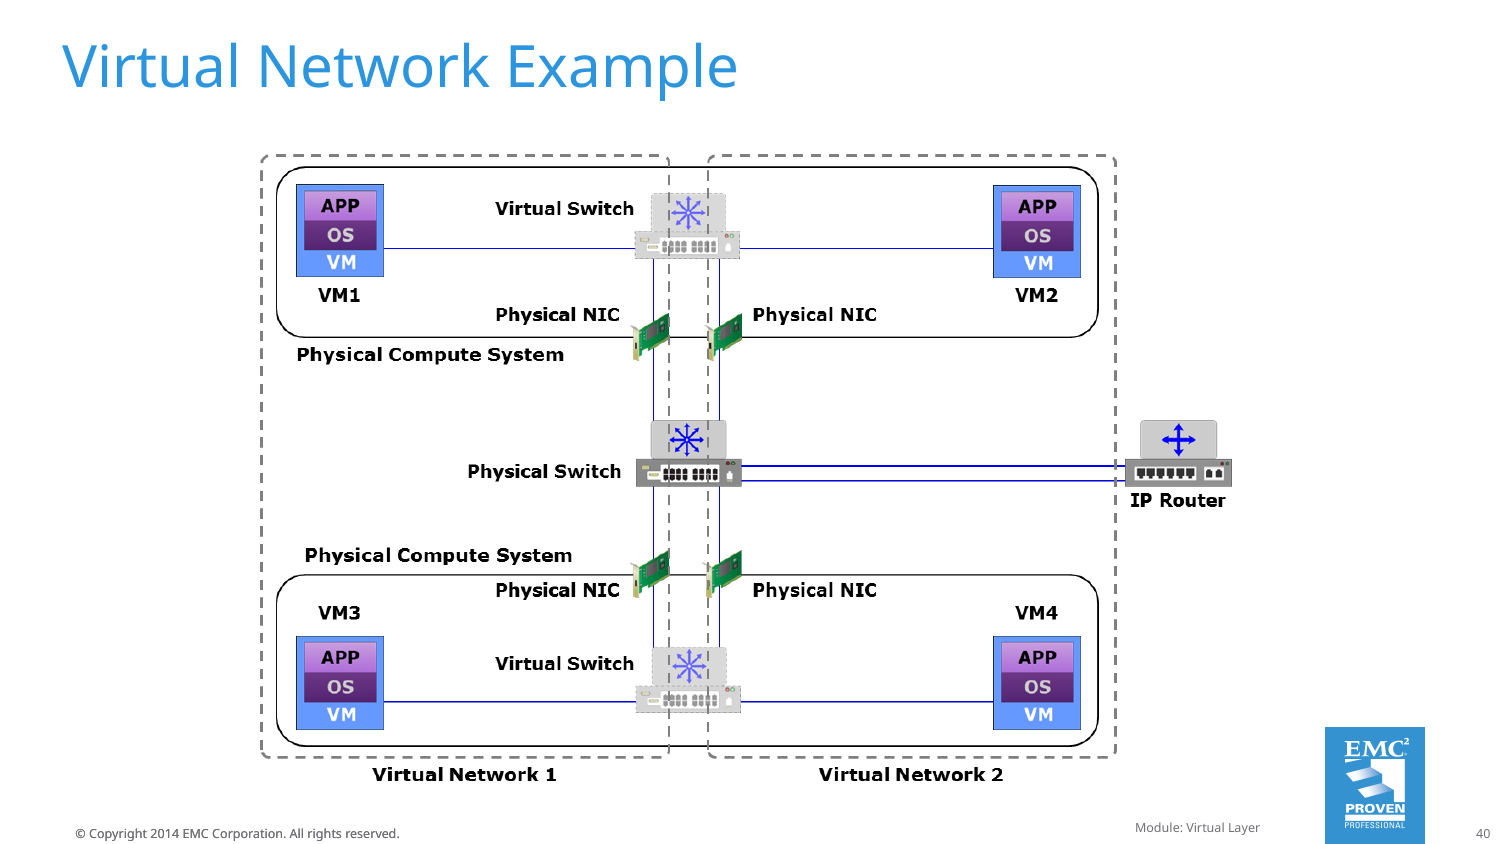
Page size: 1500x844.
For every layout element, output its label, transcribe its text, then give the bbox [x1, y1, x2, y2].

footer Module: Virtual Layer [425, 812, 1275, 835]
title Virtual Network Example [62, 37, 1450, 113]
picture [1325, 727, 1425, 844]
picture [260, 154, 1240, 798]
